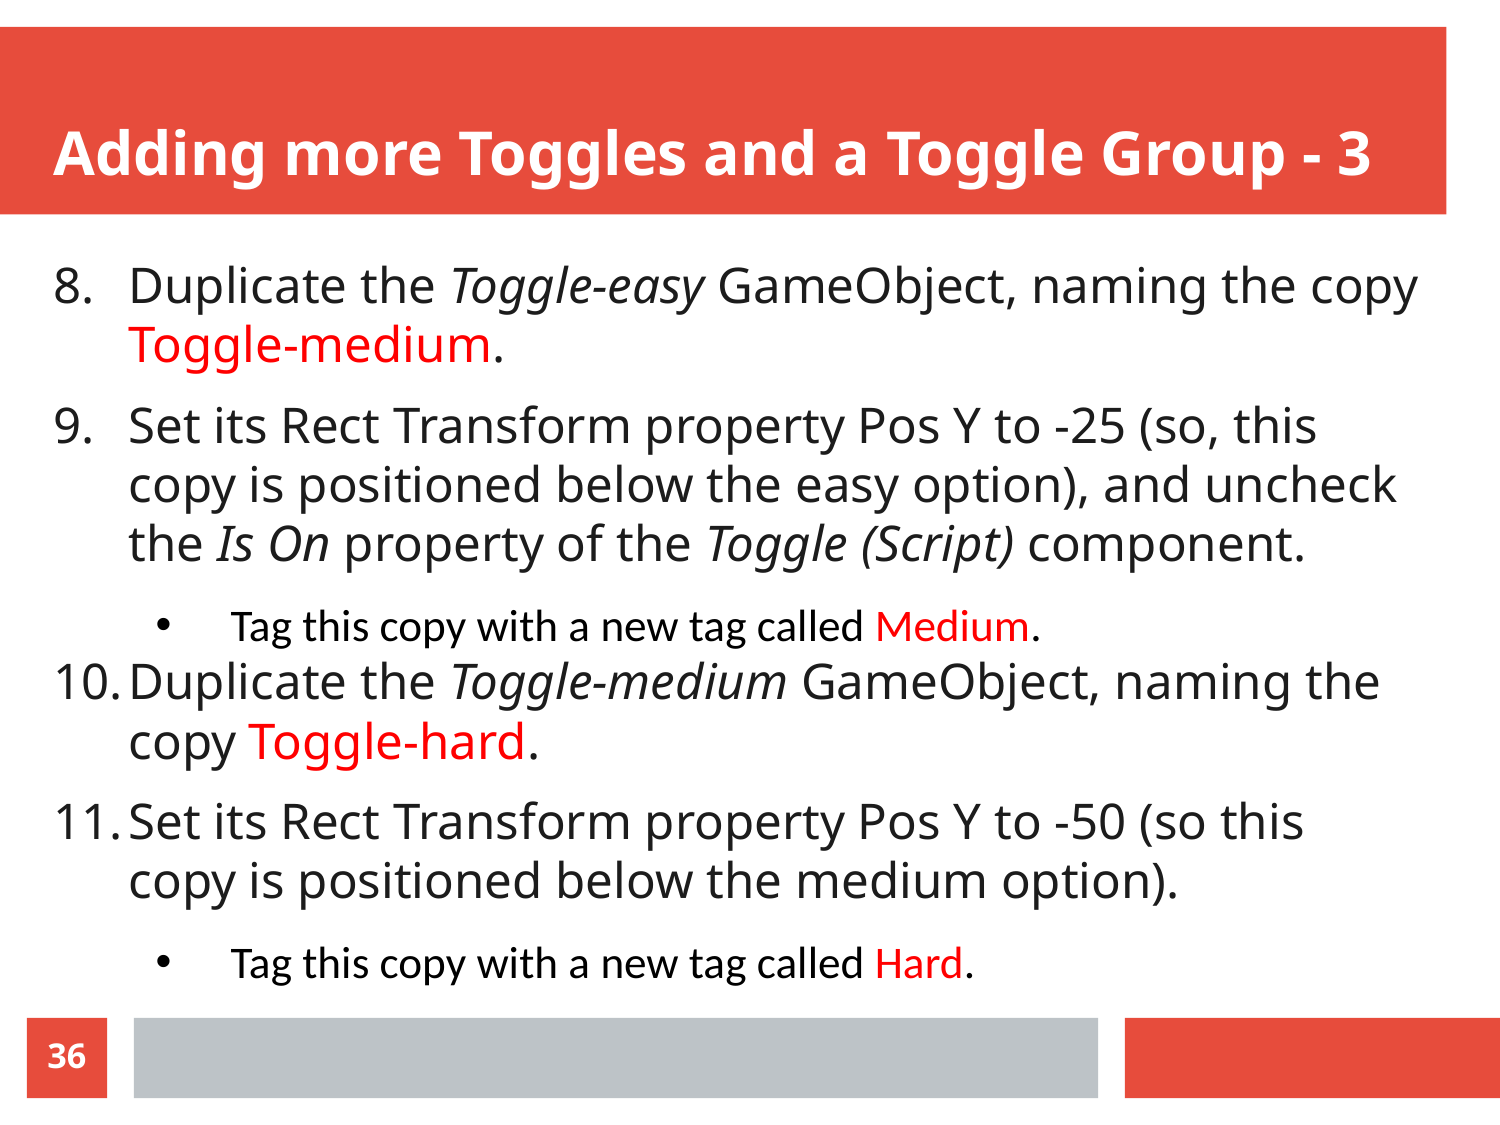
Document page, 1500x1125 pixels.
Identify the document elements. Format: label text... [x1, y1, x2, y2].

slide_number 36 [26, 1017, 108, 1099]
list Duplicate the Toggle-easy GameObject, naming the copy Toggle-medium. Set its Rect Transform property Pos Y to -25 (so, this copy is positioned below the easy option), and uncheck the Is On property of the Toggle (Script) component. Tag this copy with a new tag called Medium. Duplicate the Toggle-medium GameObject, naming the copy Toggle-hard. Set its Rect Transform property Pos Y to -50 (so this copy is positioned below the medium option). Tag this copy with a new tag called Hard. [53, 254, 1420, 951]
title Adding more Toggles and a Toggle Group - 3 [53, 53, 1447, 188]
